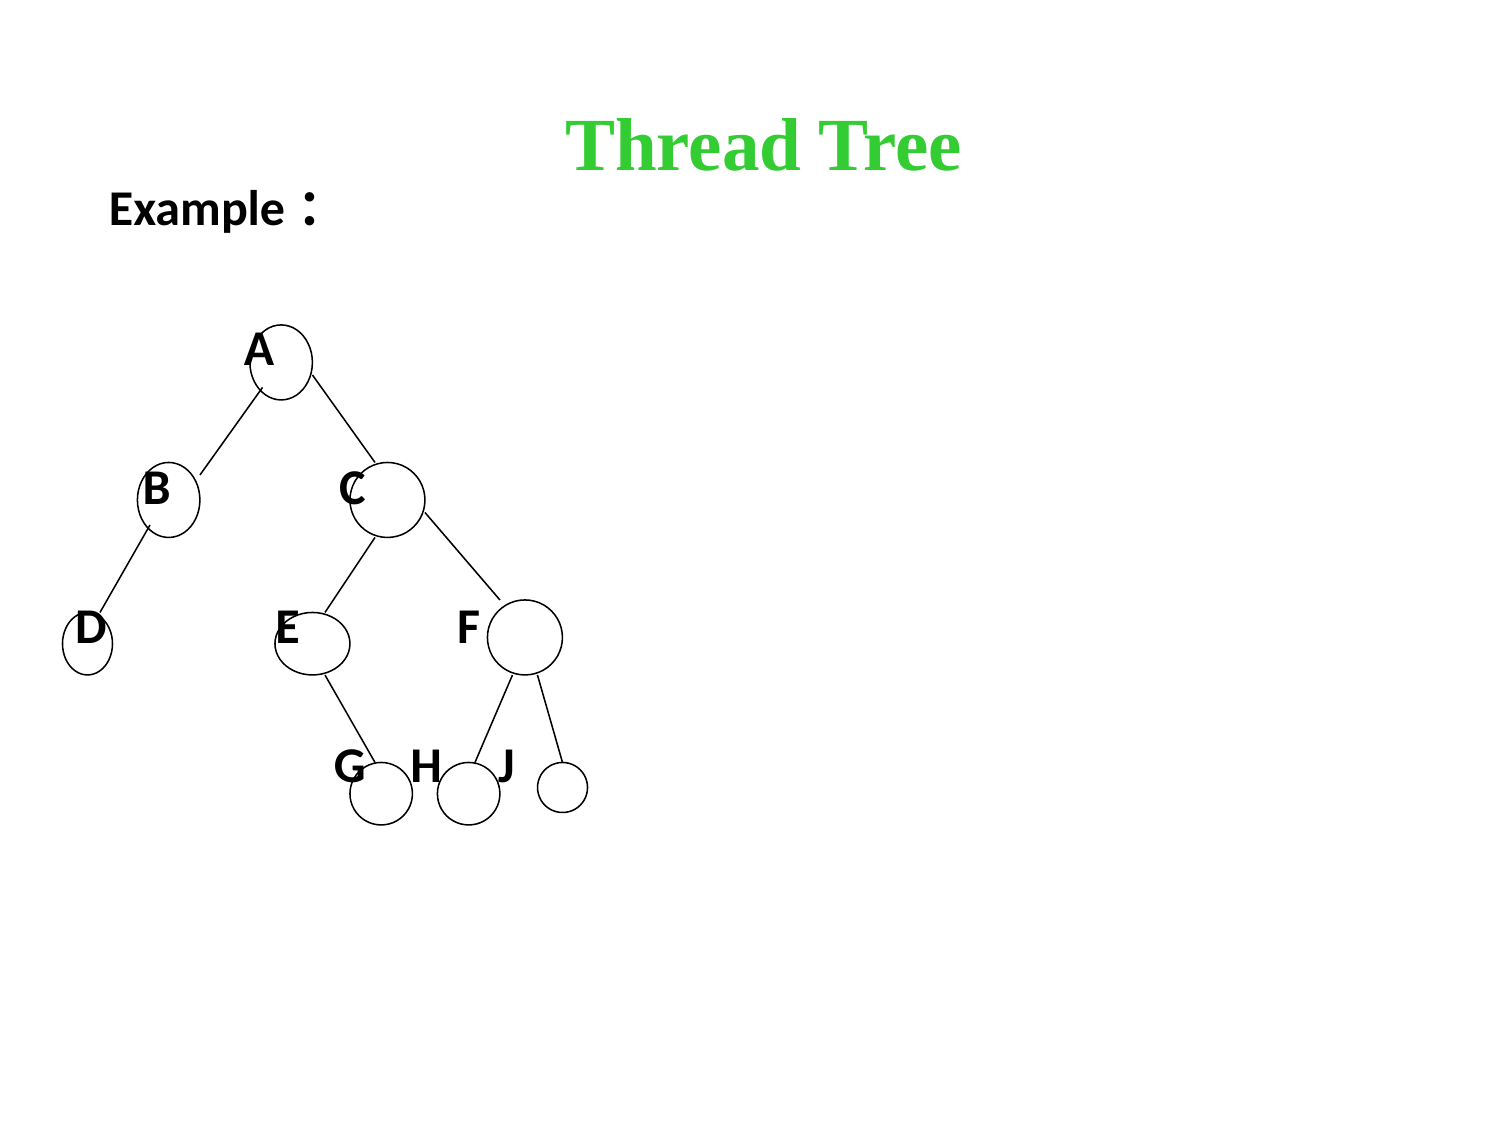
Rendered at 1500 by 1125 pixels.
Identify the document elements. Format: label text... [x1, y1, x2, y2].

text_box Thread Tree [174, 87, 1213, 193]
list Example： A B C D E F G H J [37, 174, 1463, 1088]
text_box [62, 324, 588, 825]
